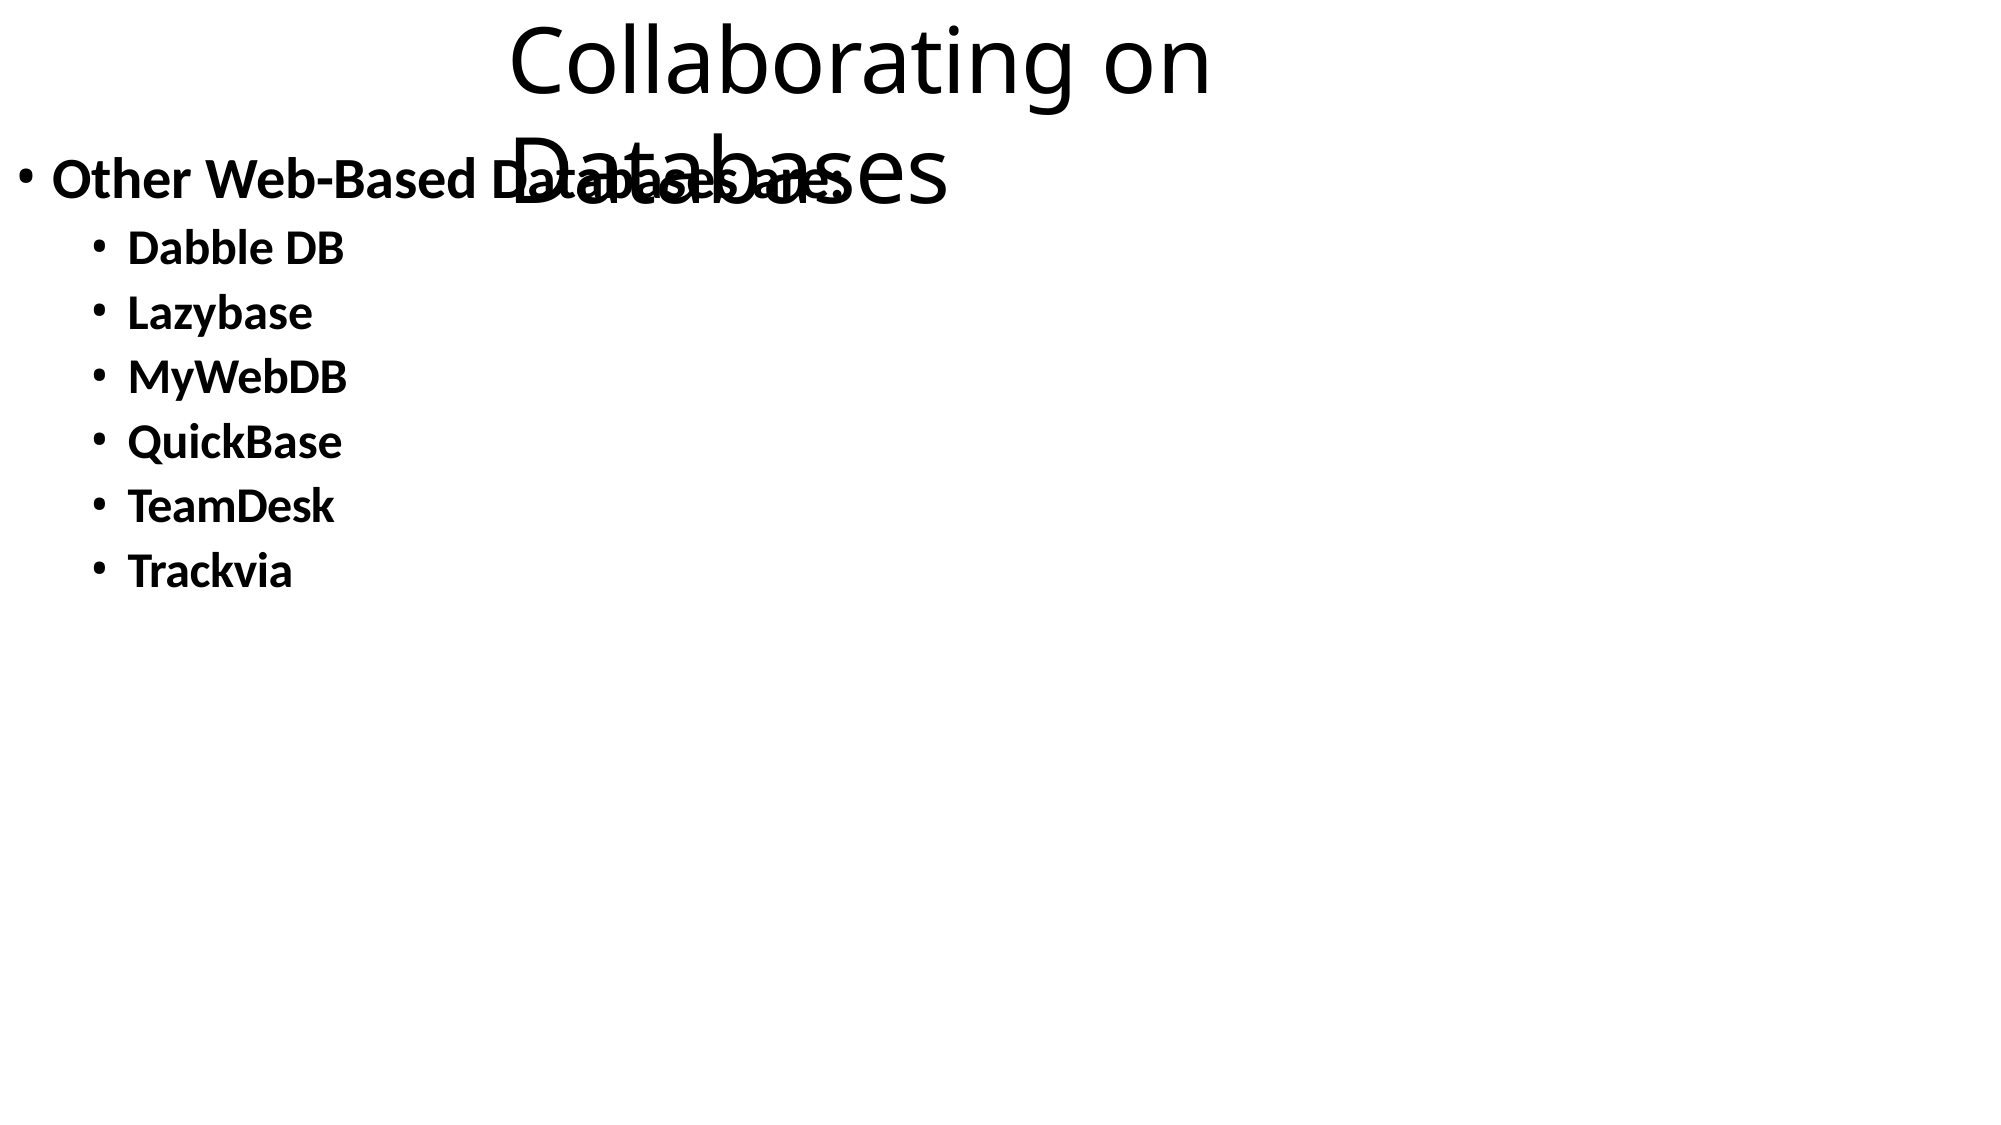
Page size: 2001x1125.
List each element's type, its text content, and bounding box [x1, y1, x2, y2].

text_box Other Web-Based Databases are: Dabble DB Lazybase MyWebDB QuickBase TeamDesk Trackvia [12, 54, 855, 597]
title Collaborating on Databases [505, 0, 1496, 223]
